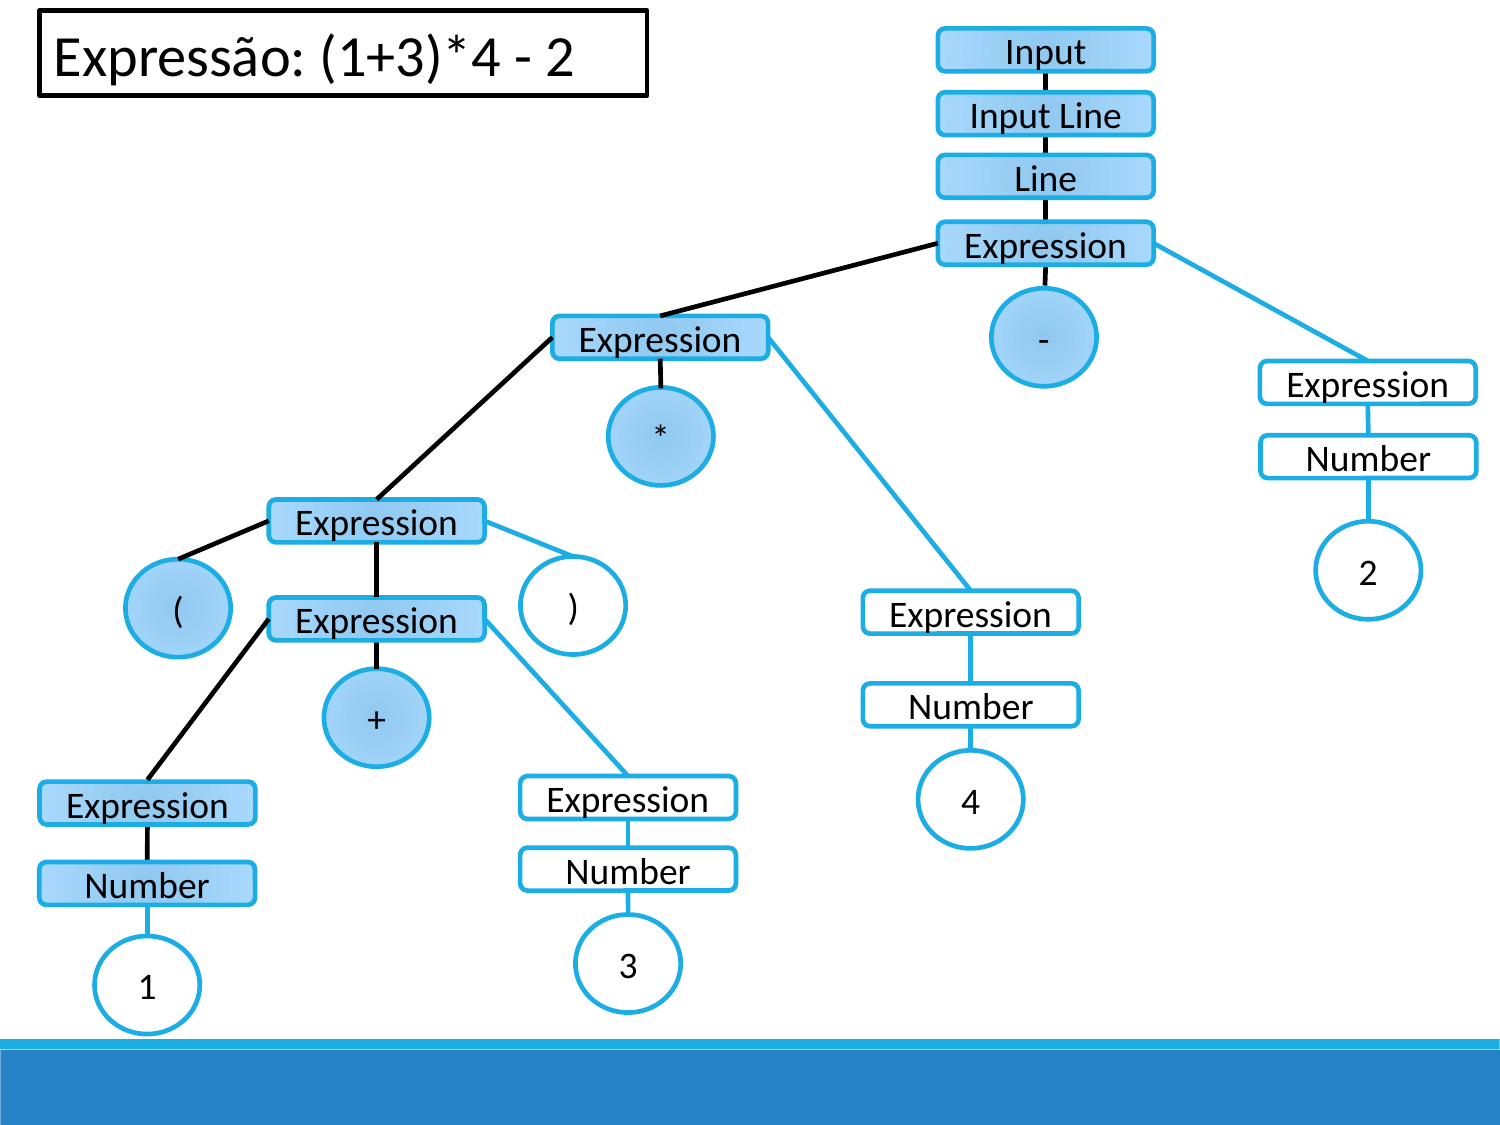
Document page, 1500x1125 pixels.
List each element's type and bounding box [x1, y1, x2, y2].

text_box [39, 10, 648, 96]
text_box [990, 287, 1098, 388]
text_box [38, 27, 1478, 1036]
